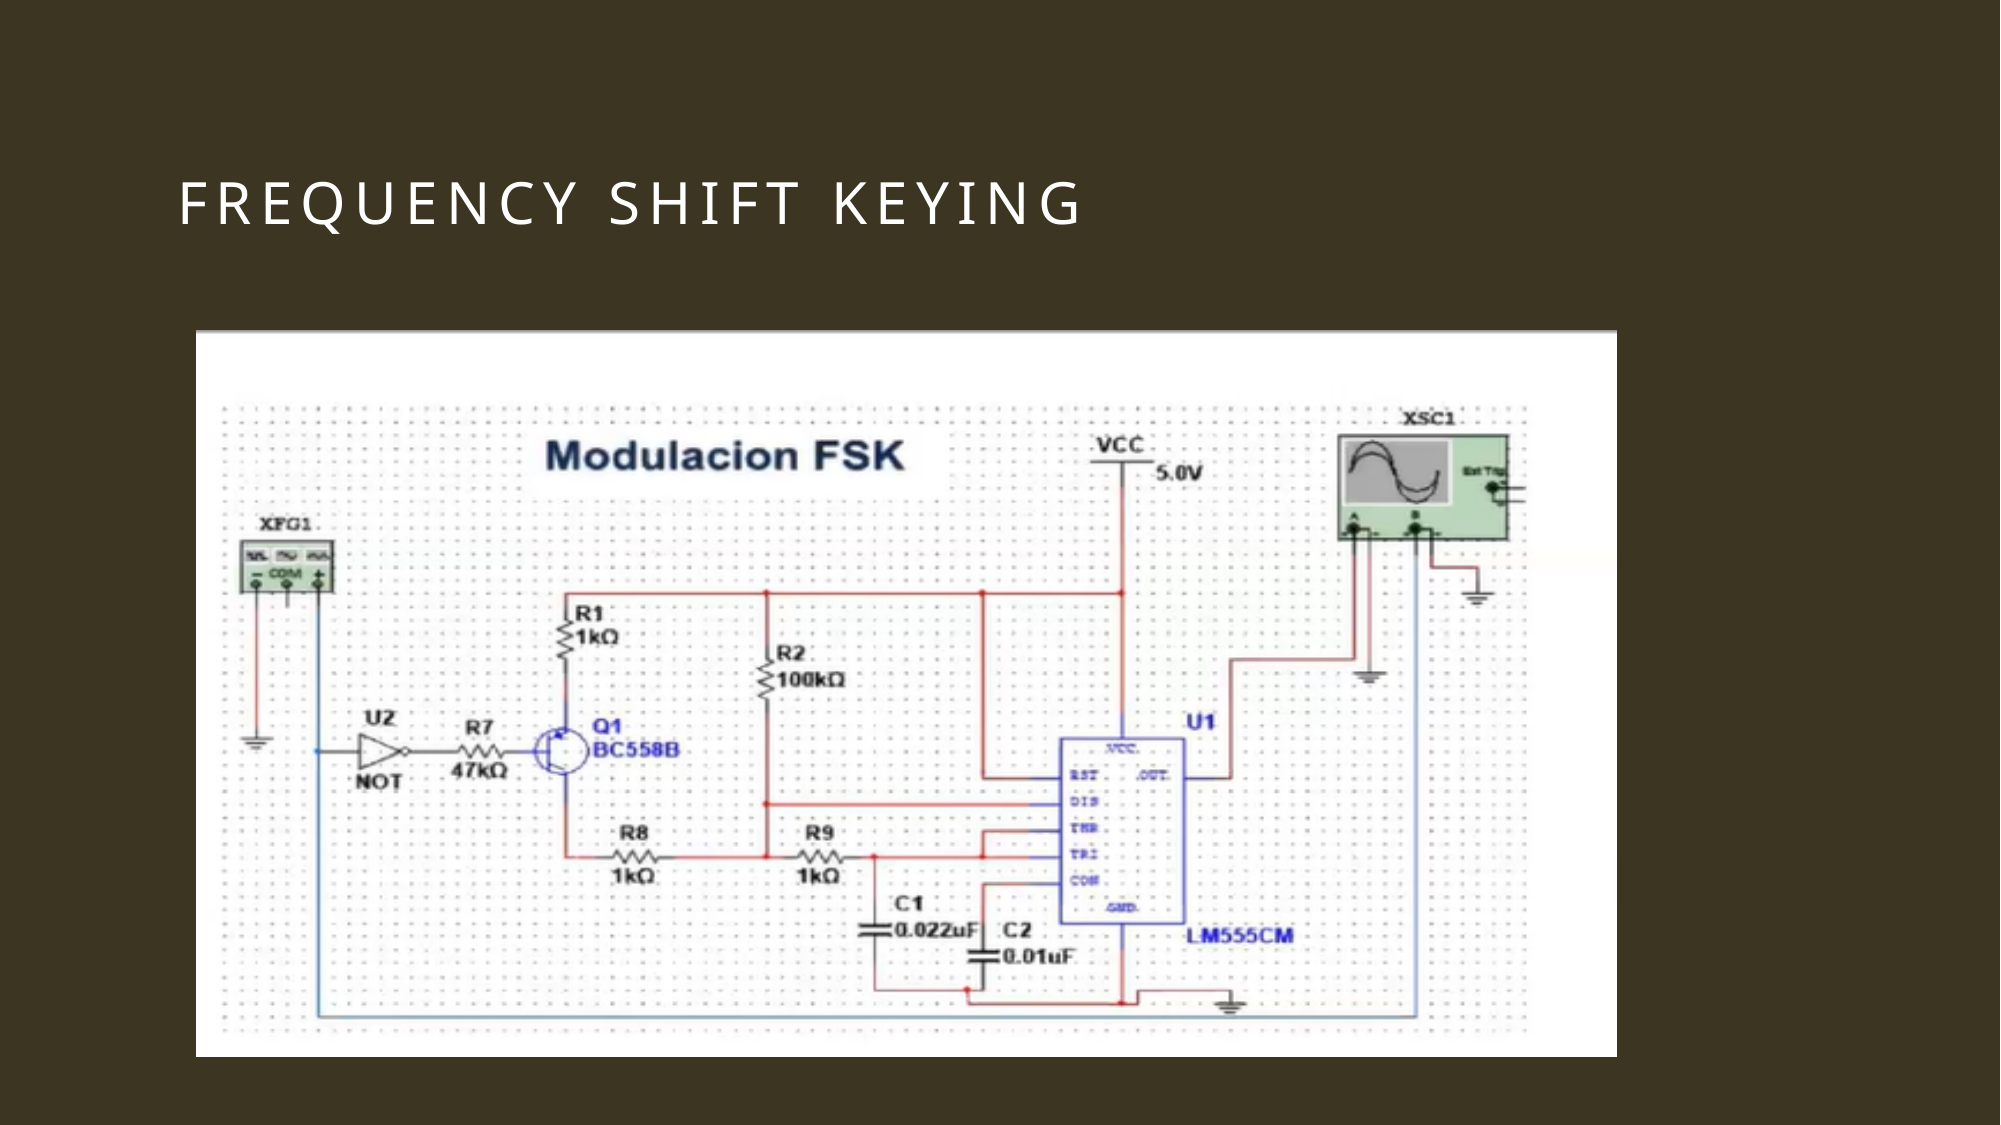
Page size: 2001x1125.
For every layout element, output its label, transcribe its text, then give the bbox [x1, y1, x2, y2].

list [196, 330, 1617, 1057]
title FREQUENCY SHIFT KEYING [177, 165, 1822, 274]
